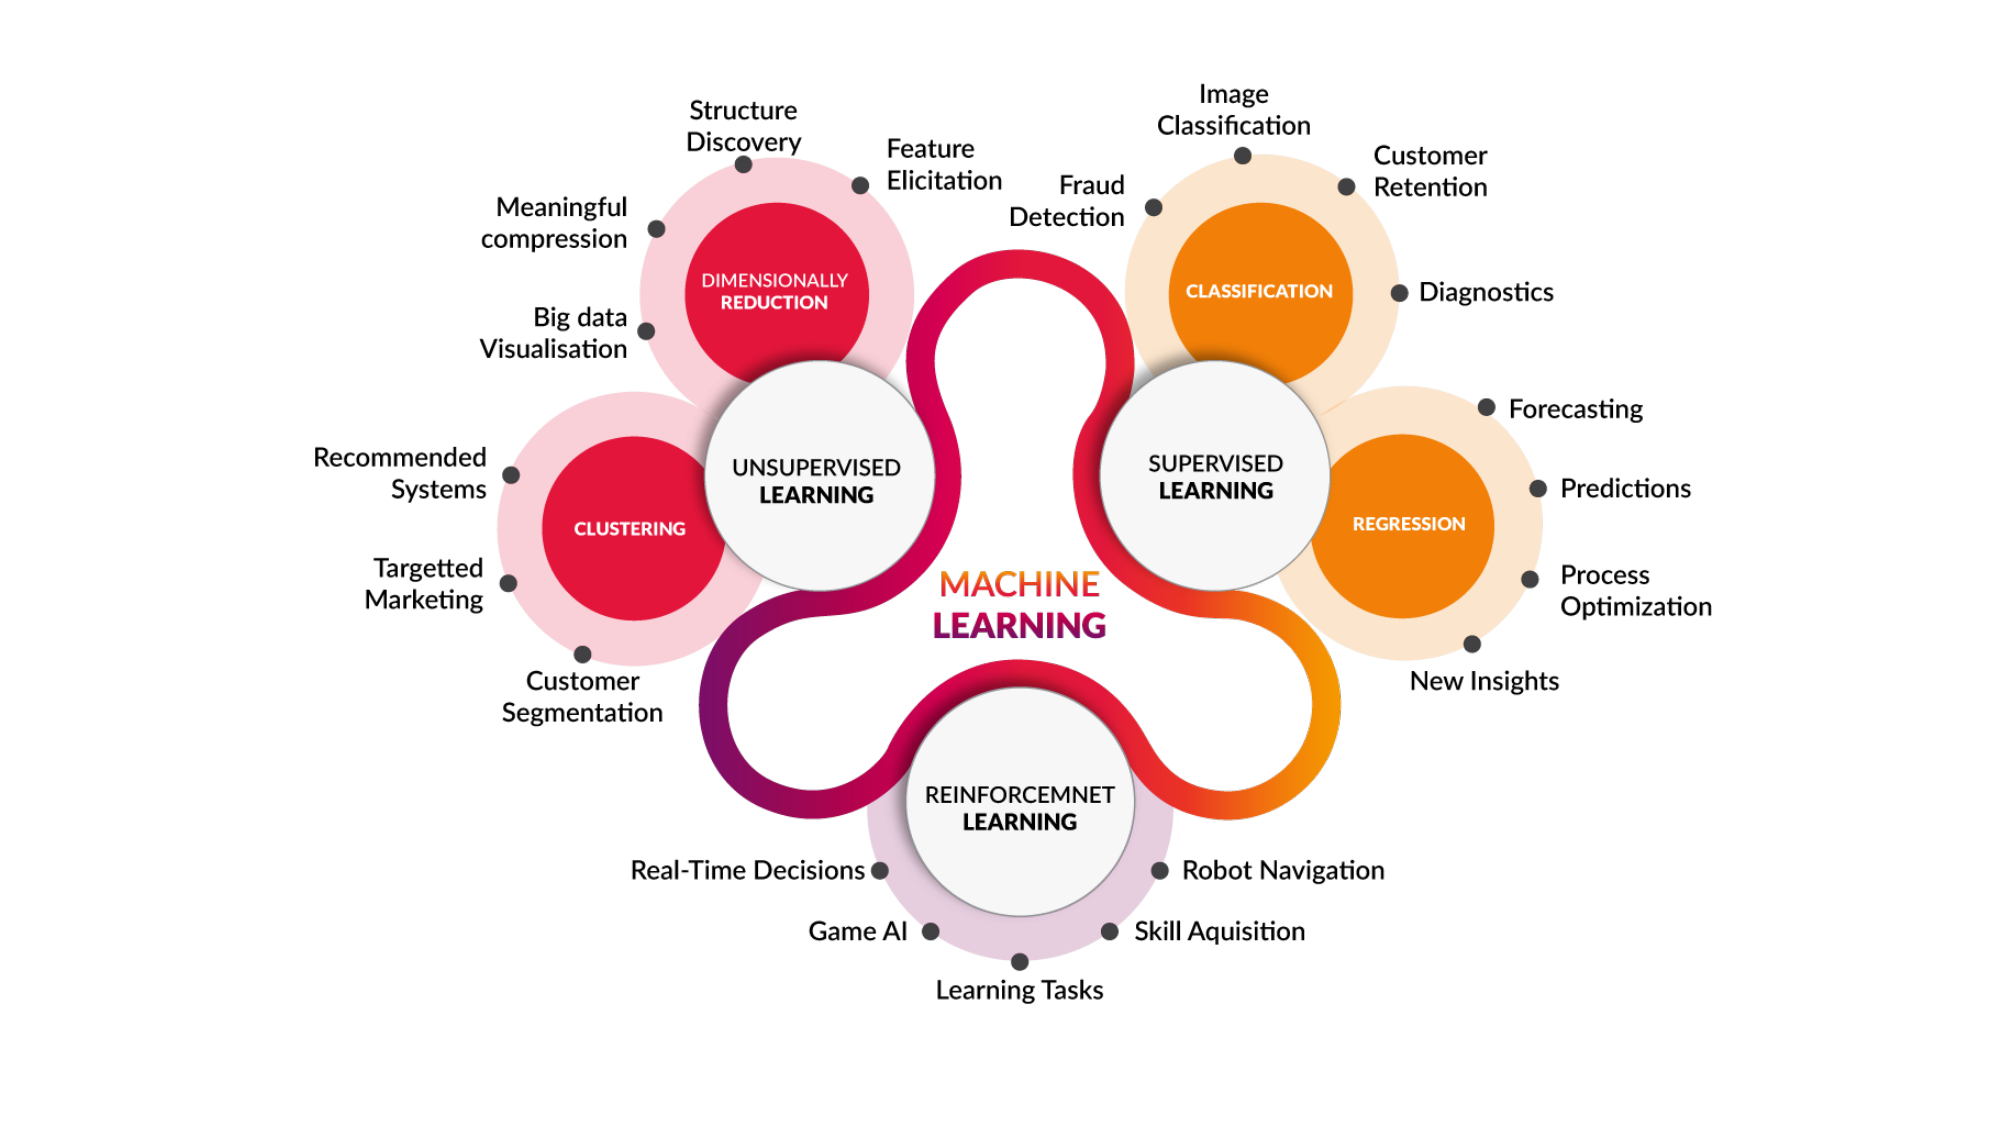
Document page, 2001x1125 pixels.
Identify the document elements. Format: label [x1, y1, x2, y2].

list [290, 59, 1734, 1037]
